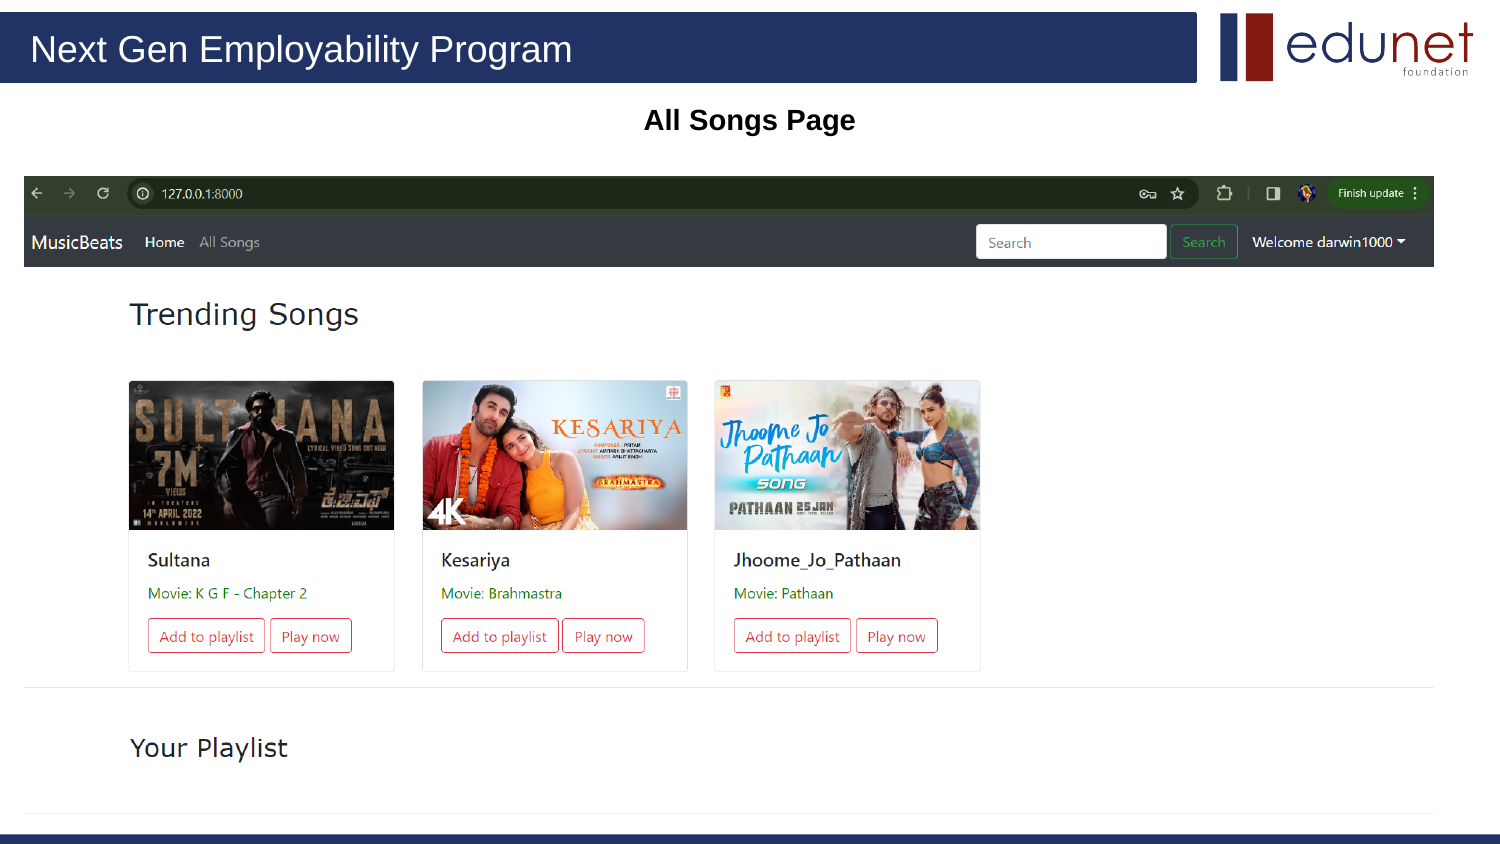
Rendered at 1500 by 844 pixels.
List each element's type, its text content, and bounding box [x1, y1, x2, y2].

picture [24, 176, 1435, 819]
picture [1279, 14, 1482, 83]
title All Songs Page [103, 85, 1397, 152]
